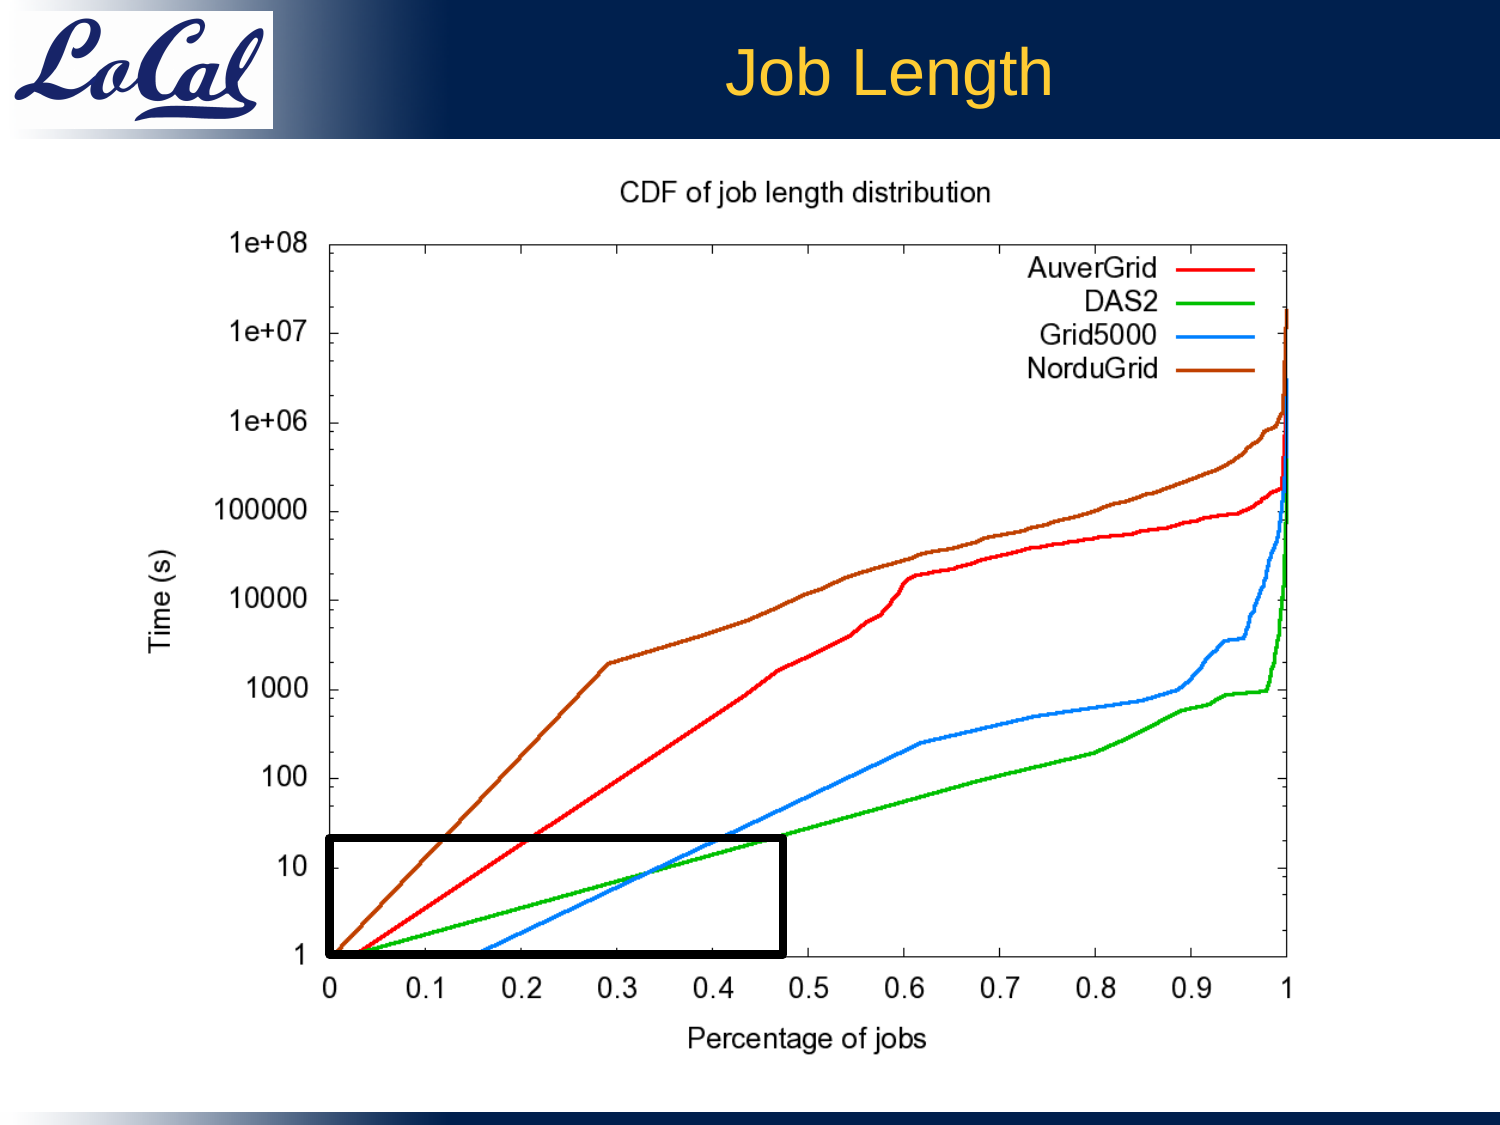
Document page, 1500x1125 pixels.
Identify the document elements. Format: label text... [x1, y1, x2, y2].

picture [0, 1112, 1500, 1125]
title Job Length [280, 0, 1500, 137]
picture [103, 145, 1328, 1064]
picture [0, 0, 1500, 139]
